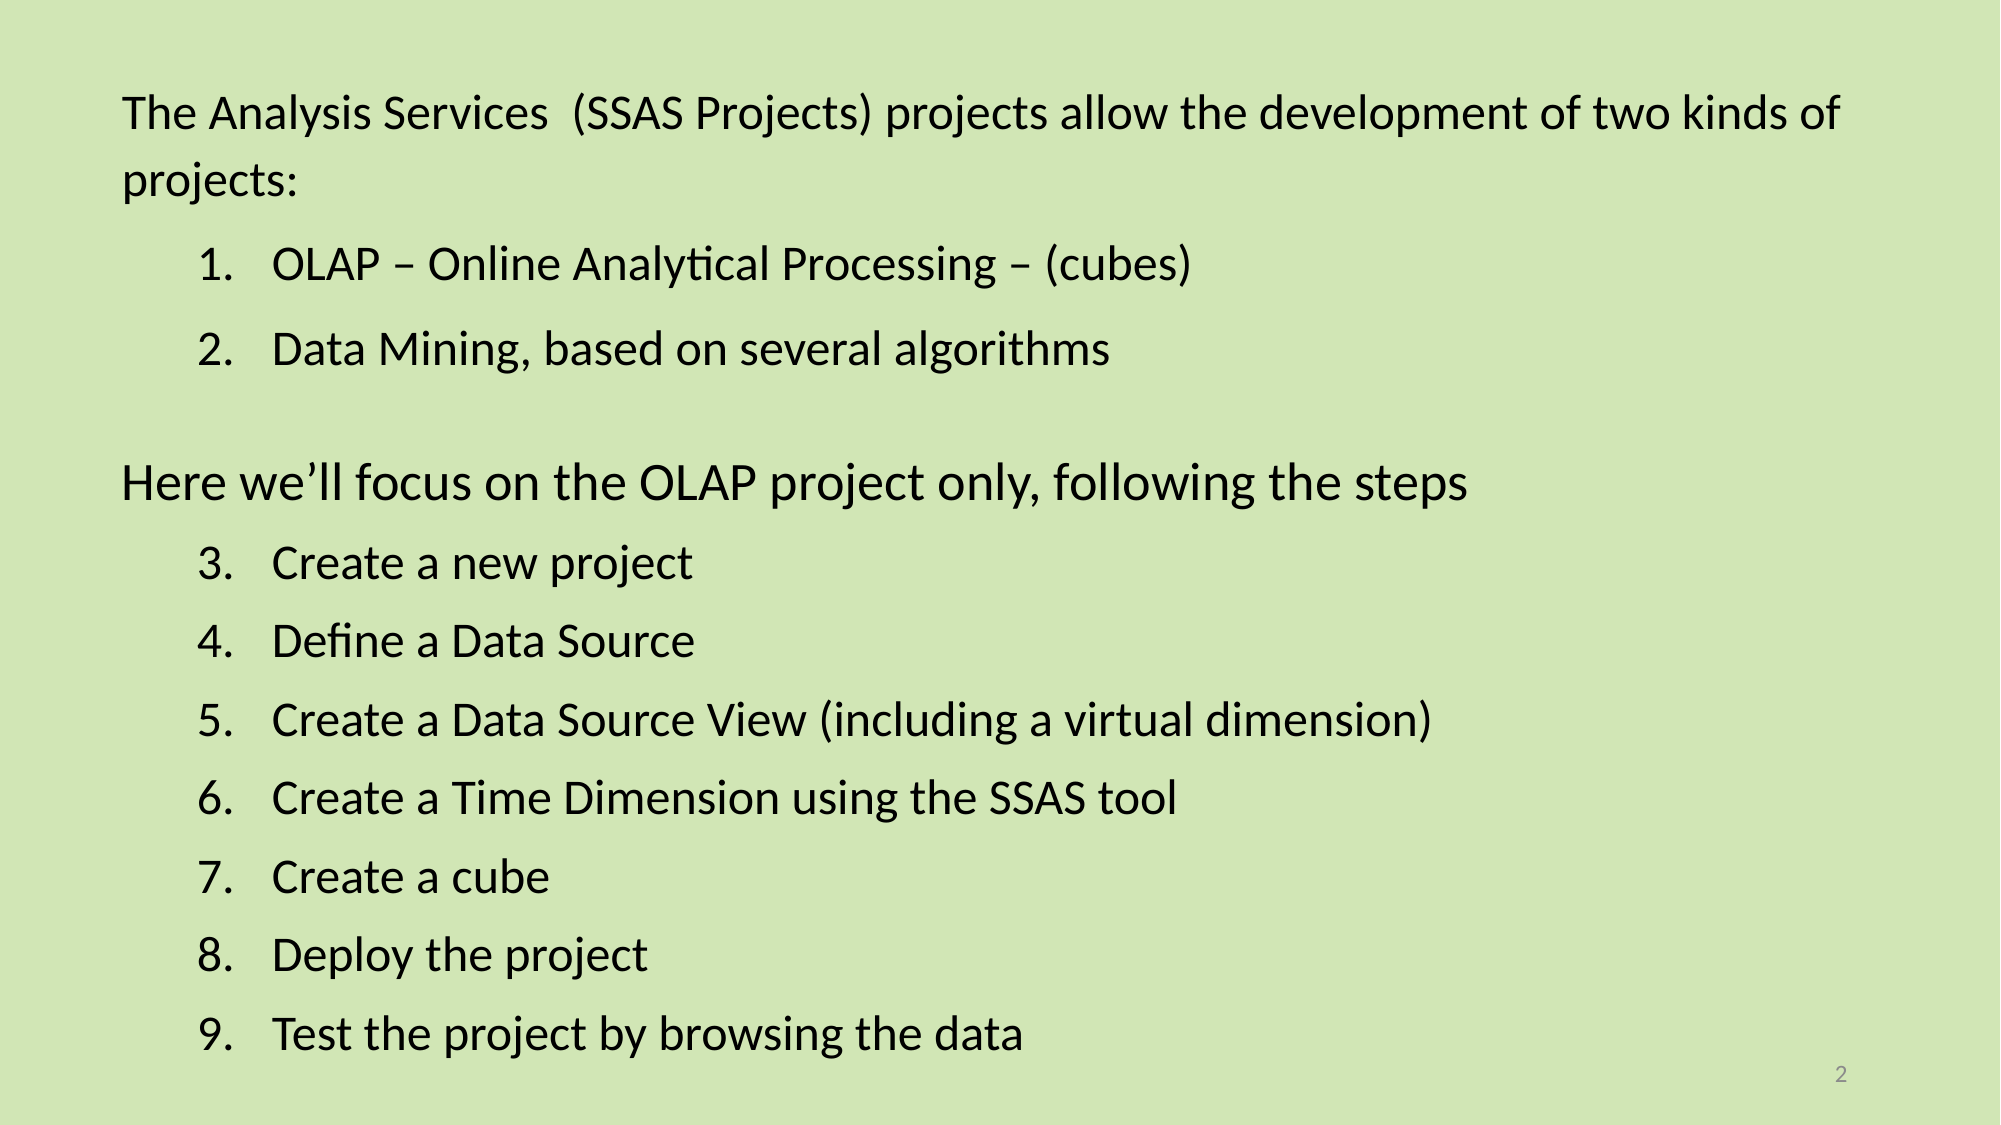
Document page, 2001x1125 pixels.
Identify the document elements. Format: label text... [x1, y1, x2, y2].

slide_number 2 [1412, 1042, 1863, 1103]
list The Analysis Services (SSAS Projects) projects allow the development of two kinds of projects: OLAP – Online Analytical Processing – (cubes) Data Mining, based on several algorithms Here we’ll focus on the OLAP project only, following the steps Create a new project Define a Data Source Create a Data Source View (including a virtual dimension) Create a Time Dimension using the SSAS tool Create a cube Deploy the project Test the project by browsing the data [106, 66, 1895, 1076]
